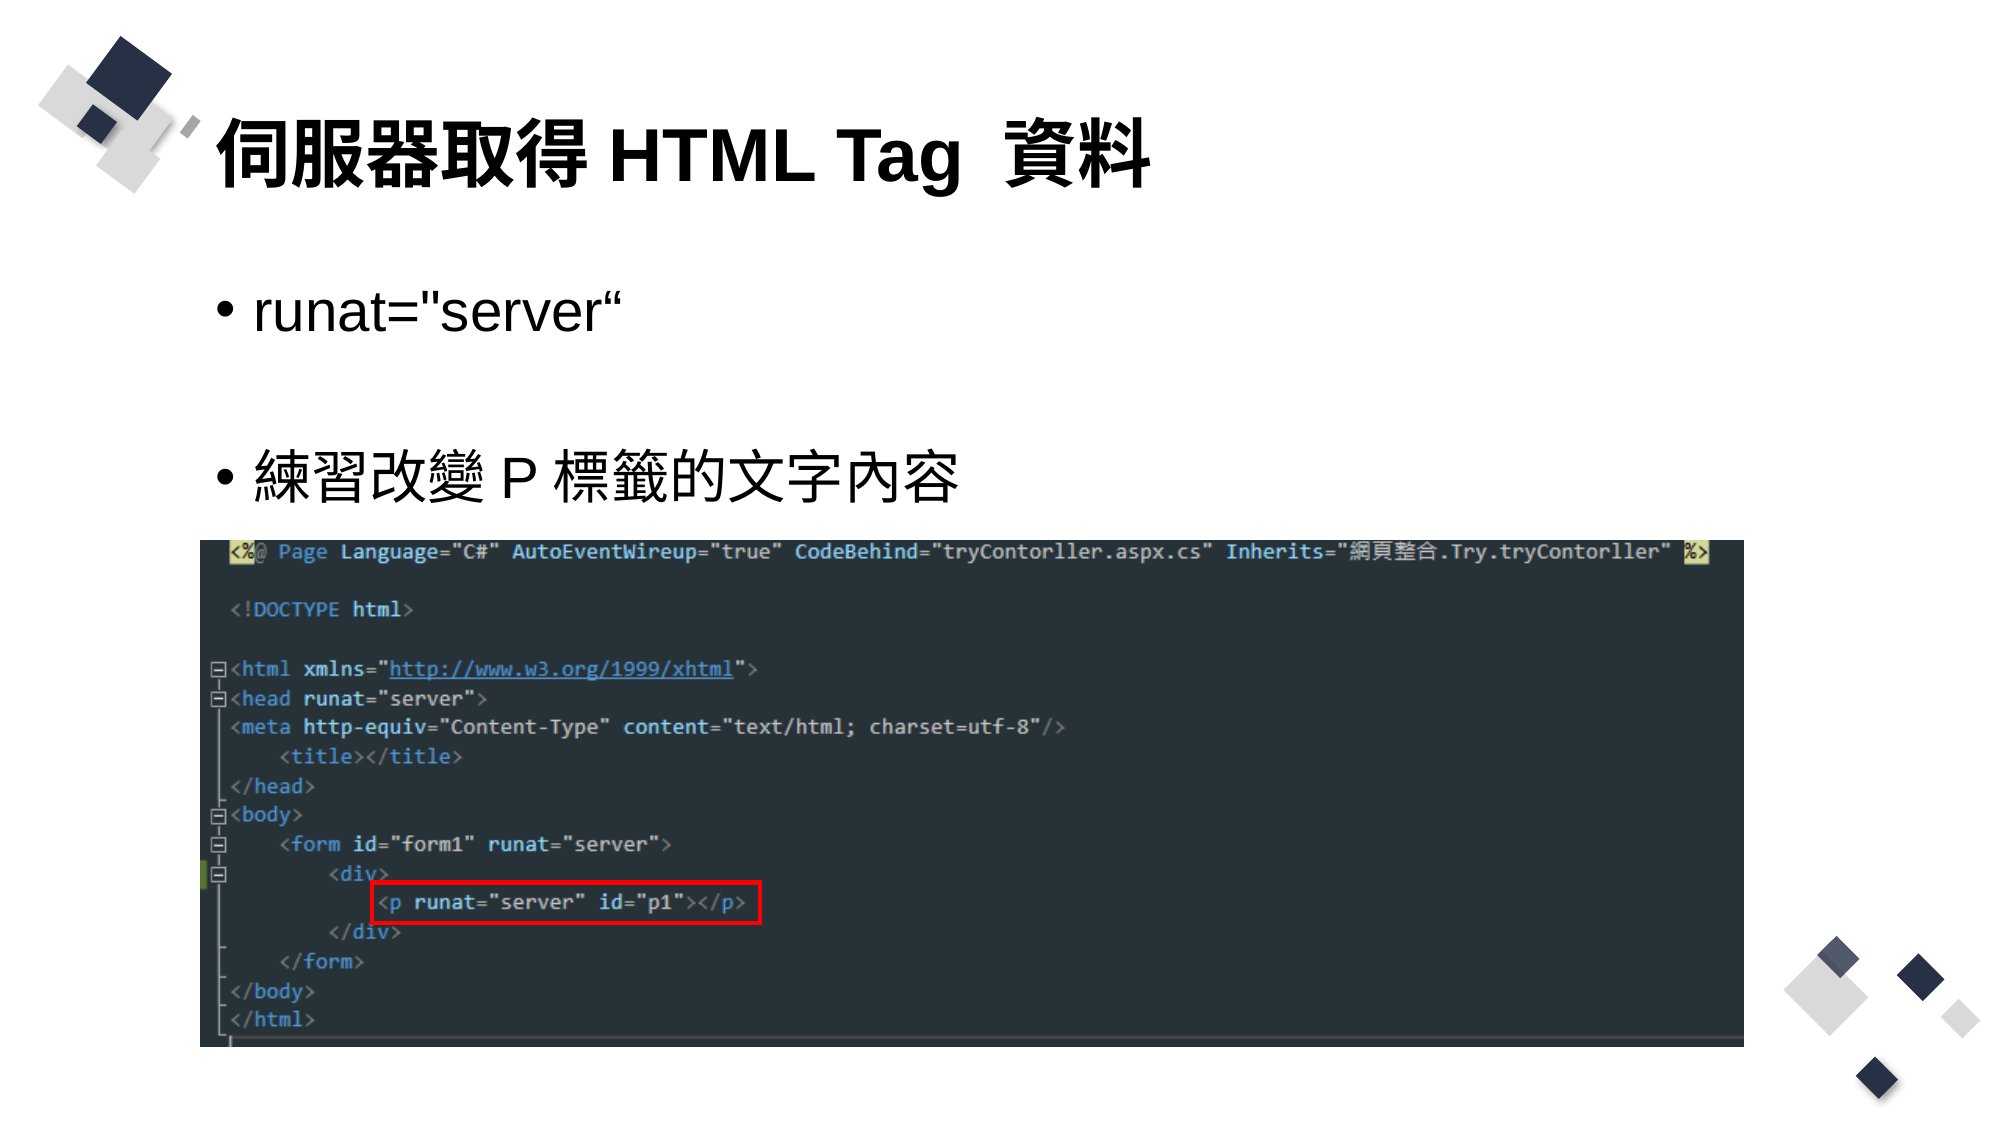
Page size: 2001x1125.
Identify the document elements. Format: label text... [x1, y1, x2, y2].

list runat="server“ 練習改變P標籤的文字內容 [200, 273, 1783, 1014]
picture [200, 540, 1744, 1047]
title 伺服器取得HTML Tag 資料 [200, 59, 1783, 255]
